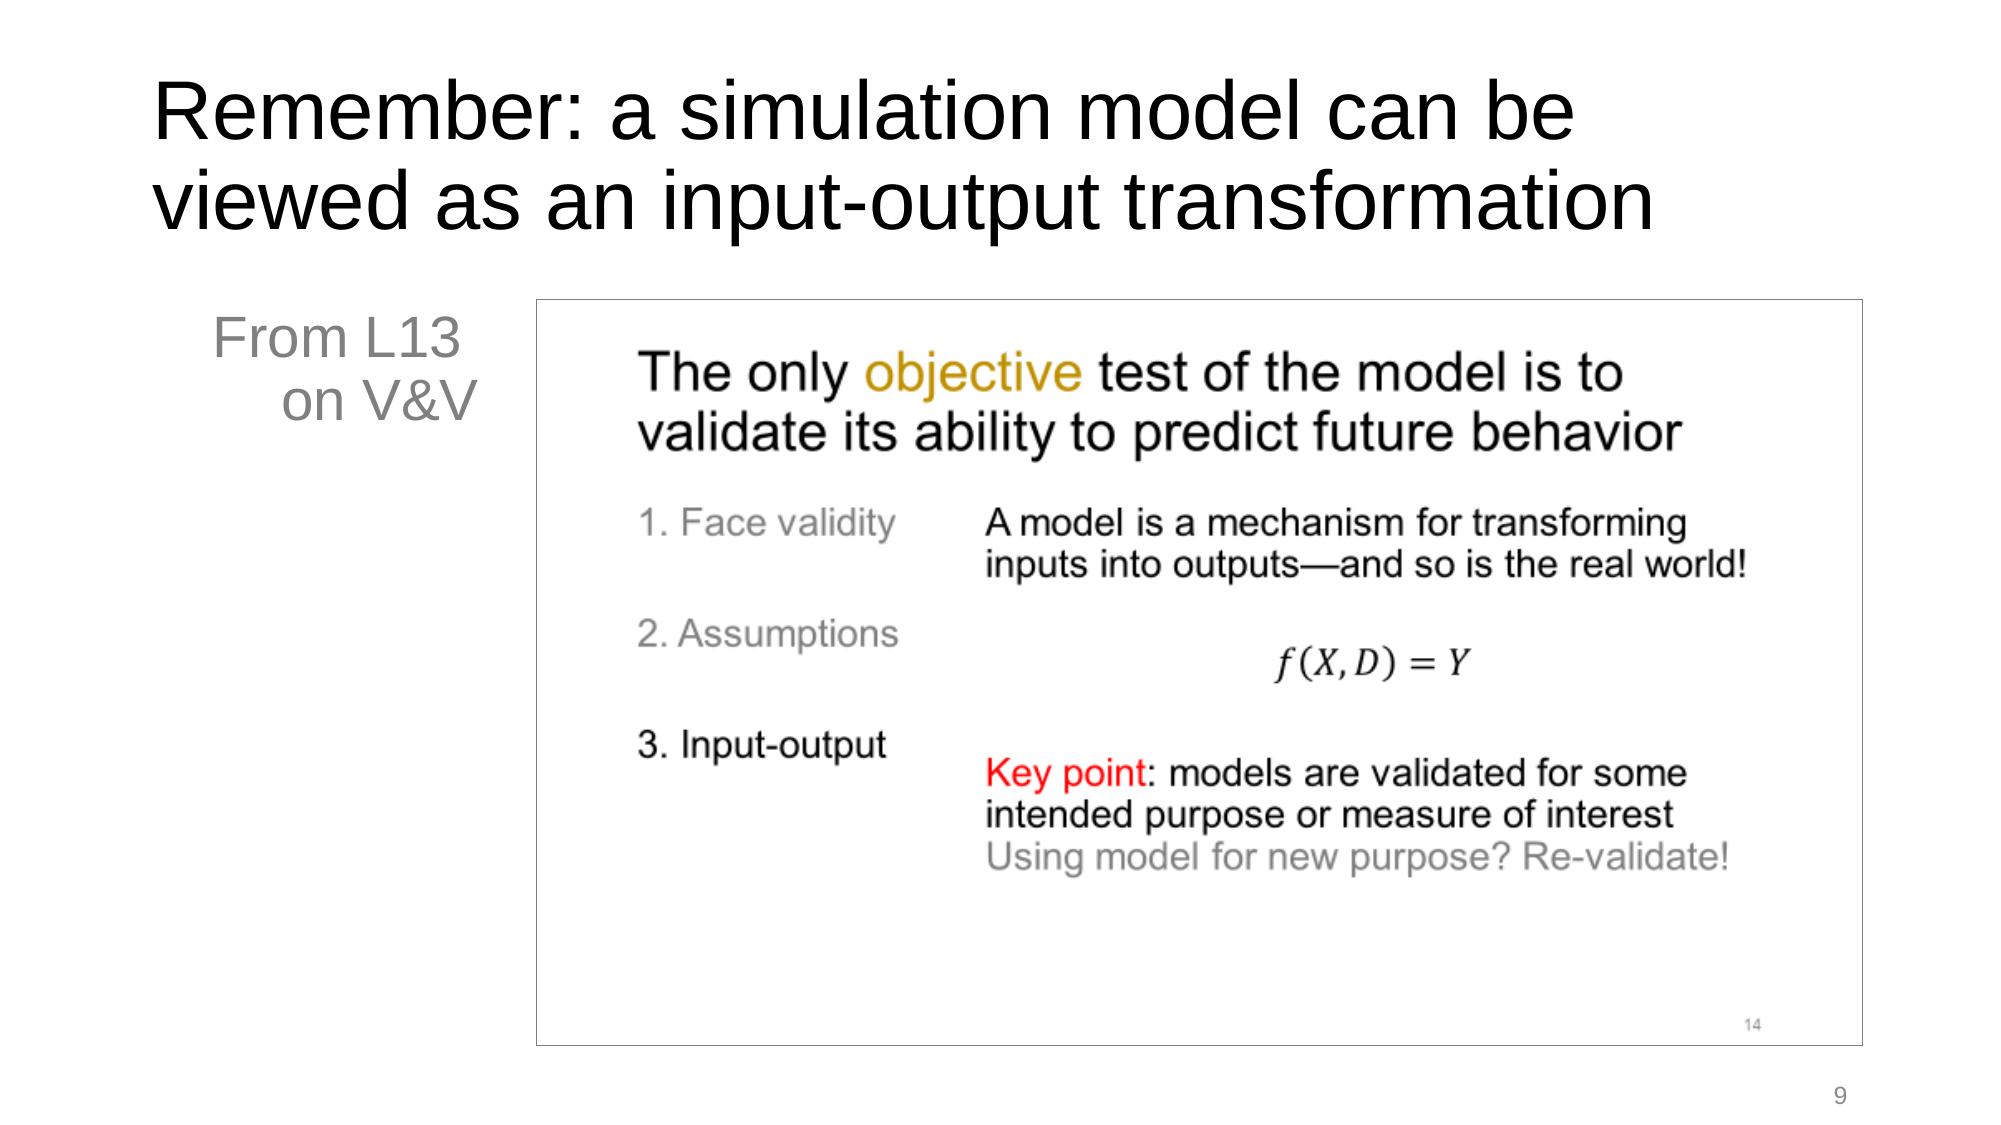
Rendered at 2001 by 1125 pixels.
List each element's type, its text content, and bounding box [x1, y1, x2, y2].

picture [536, 299, 1863, 1046]
slide_number 9 [1412, 1064, 1863, 1125]
list From L13 on V&V [137, 299, 494, 1048]
title Remember: a simulation model can be viewed as an input-output transformation [137, 59, 1863, 278]
